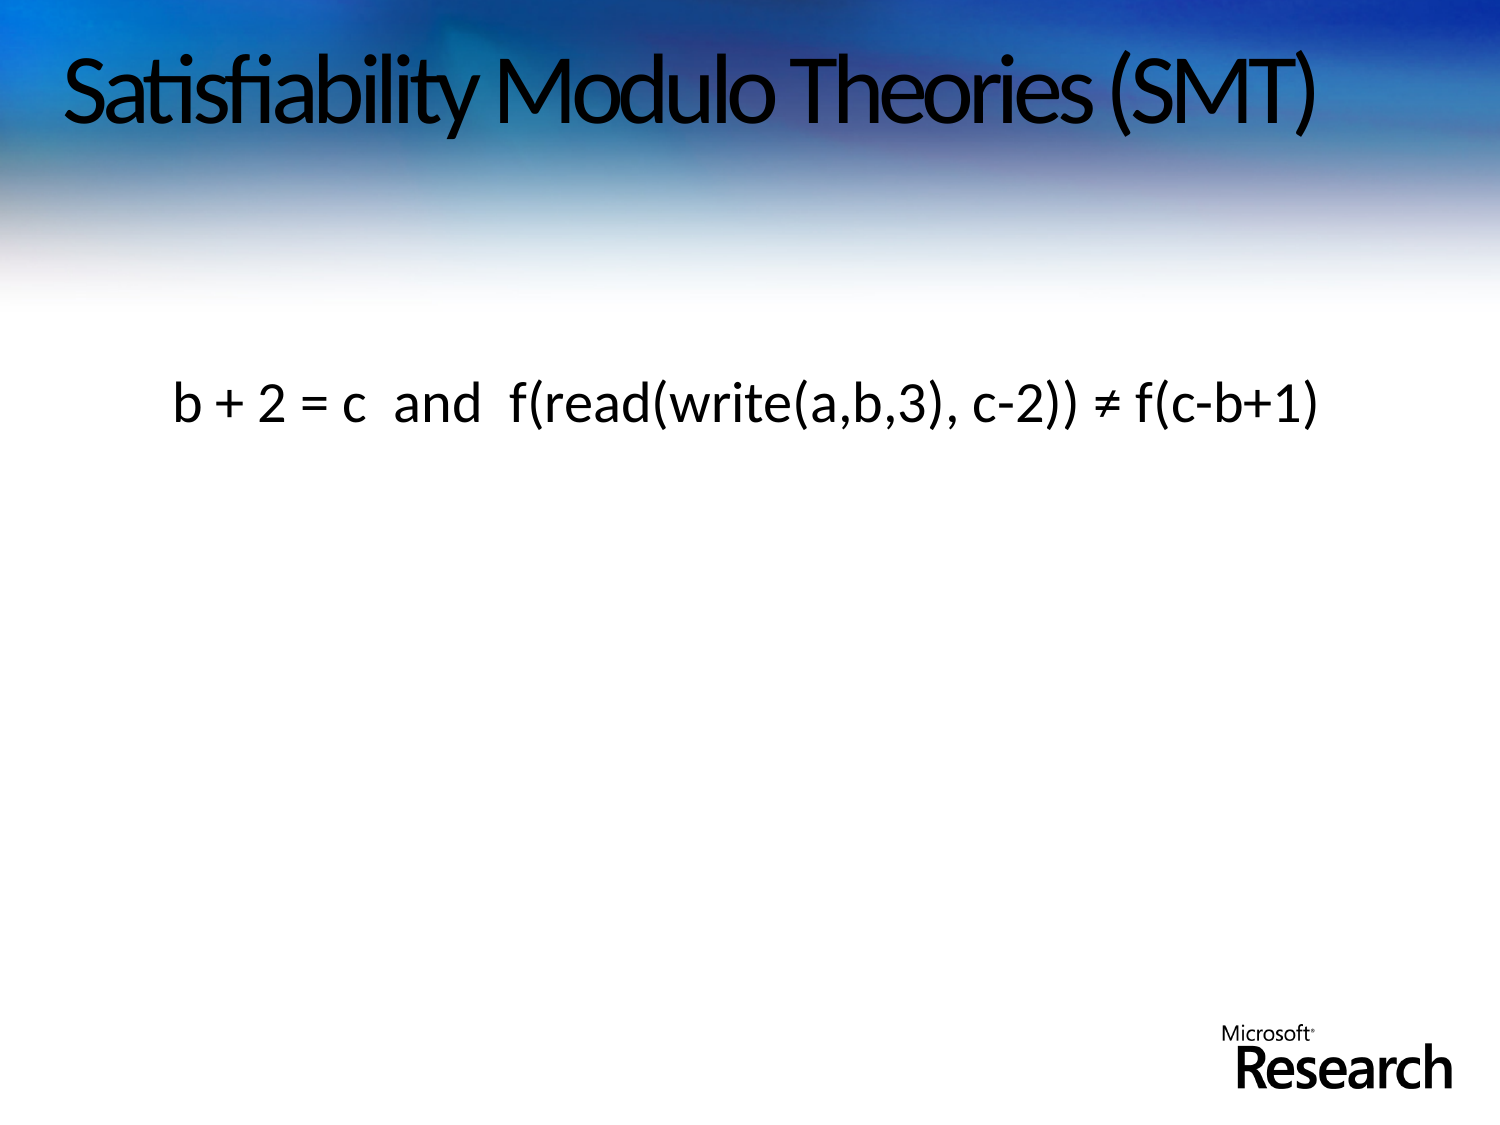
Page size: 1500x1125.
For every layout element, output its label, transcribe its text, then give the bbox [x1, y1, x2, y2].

picture [0, 0, 1500, 1125]
text_box b + 2 = c and f(read(write(a,b,3), c-2)) ≠ f(c-b+1) [45, 372, 1448, 436]
title Satisfiability Modulo Theories (SMT) [62, 37, 1438, 148]
